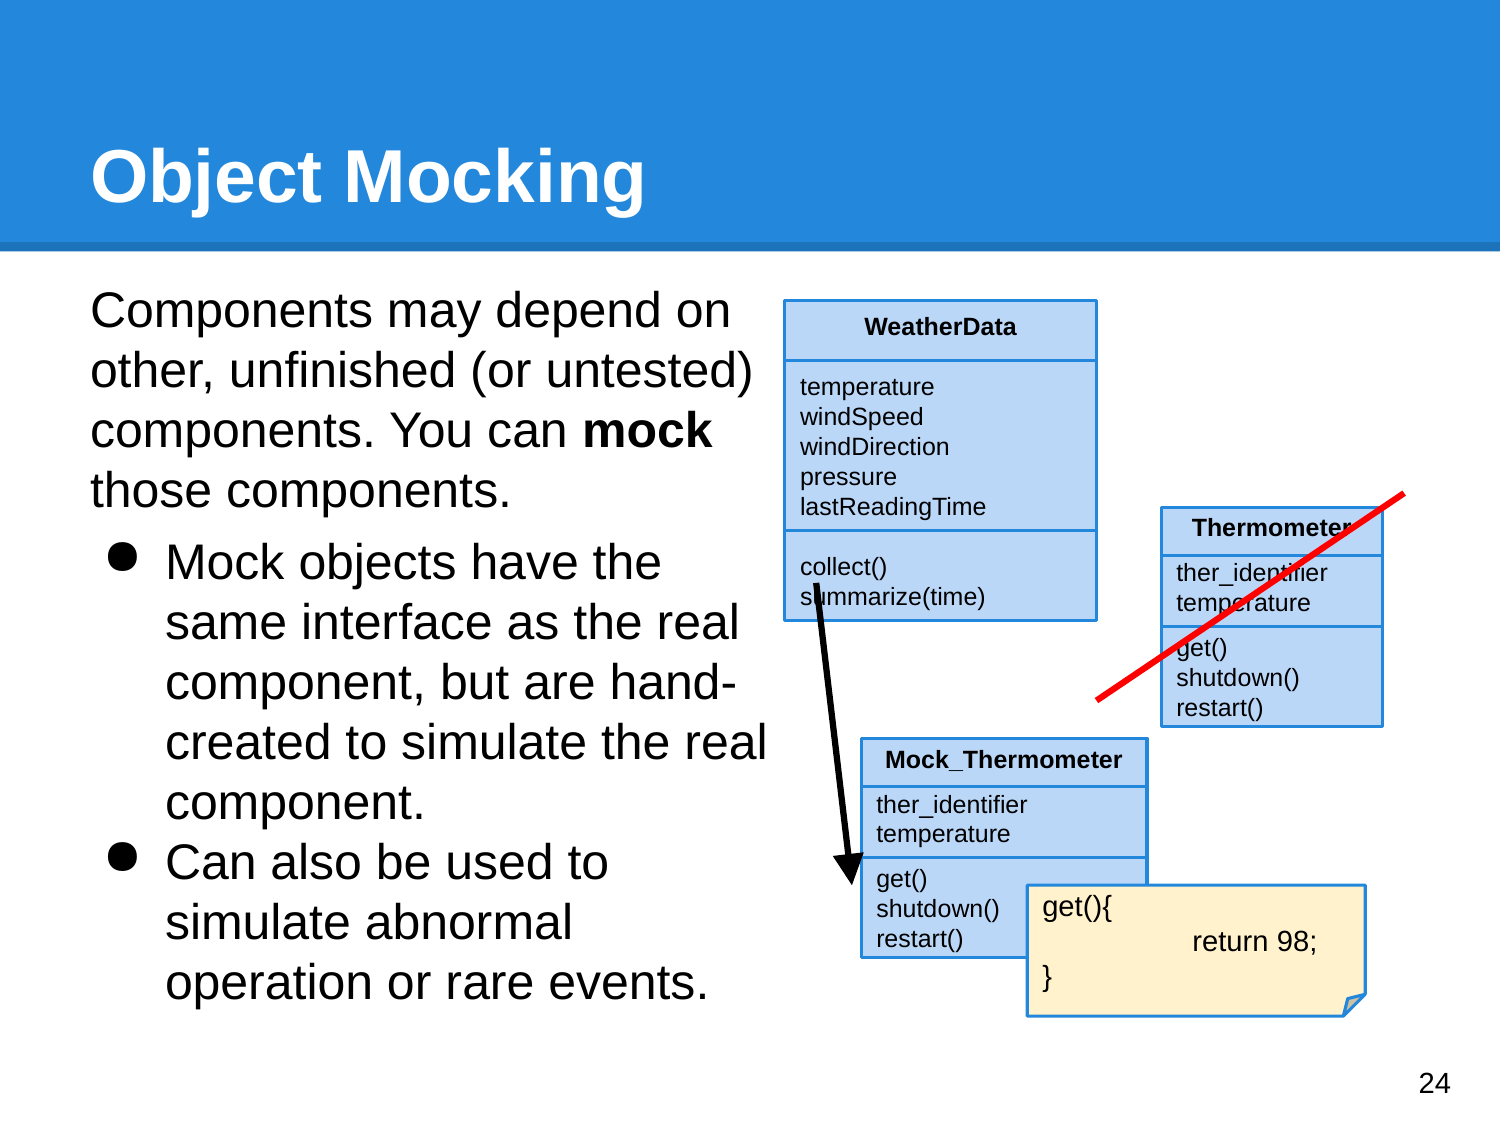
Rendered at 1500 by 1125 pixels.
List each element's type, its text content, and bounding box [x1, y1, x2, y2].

text_box get(){ return 98; } [1027, 885, 1366, 1017]
title Object Mocking [75, 45, 1425, 233]
slide_number ‹#› [1403, 1038, 1494, 1125]
text_box Mock_Thermometer ther_identifier temperature get() shutdown() restart() [861, 791, 1147, 856]
text_box Mock_Thermometer ther_identifier temperature get() shutdown() restart() [861, 862, 1147, 958]
text_box WeatherData temperature windSpeed windDirection pressure lastReadingTime collect() summarize(time) [784, 366, 1097, 529]
list Components may depend on other, unfinished (or untested) components. You can mock those components. Mock objects have the same interface as the real component, but are hand-created to simulate the real component. Can also be used to simulate abnormal operation or rare events. [75, 262, 797, 1078]
text_box Mock_Thermometer ther_identifier temperature get() shutdown() restart() [861, 738, 1147, 785]
text_box WeatherData temperature windSpeed windDirection pressure lastReadingTime collect() summarize(time) [784, 537, 1091, 621]
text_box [1096, 492, 1405, 701]
text_box WeatherData temperature windSpeed windDirection pressure lastReadingTime collect() summarize(time) [784, 300, 1097, 360]
text_box Thermometer ther_identifier temperature get() shutdown() restart() [1161, 709, 1383, 727]
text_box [815, 582, 853, 886]
